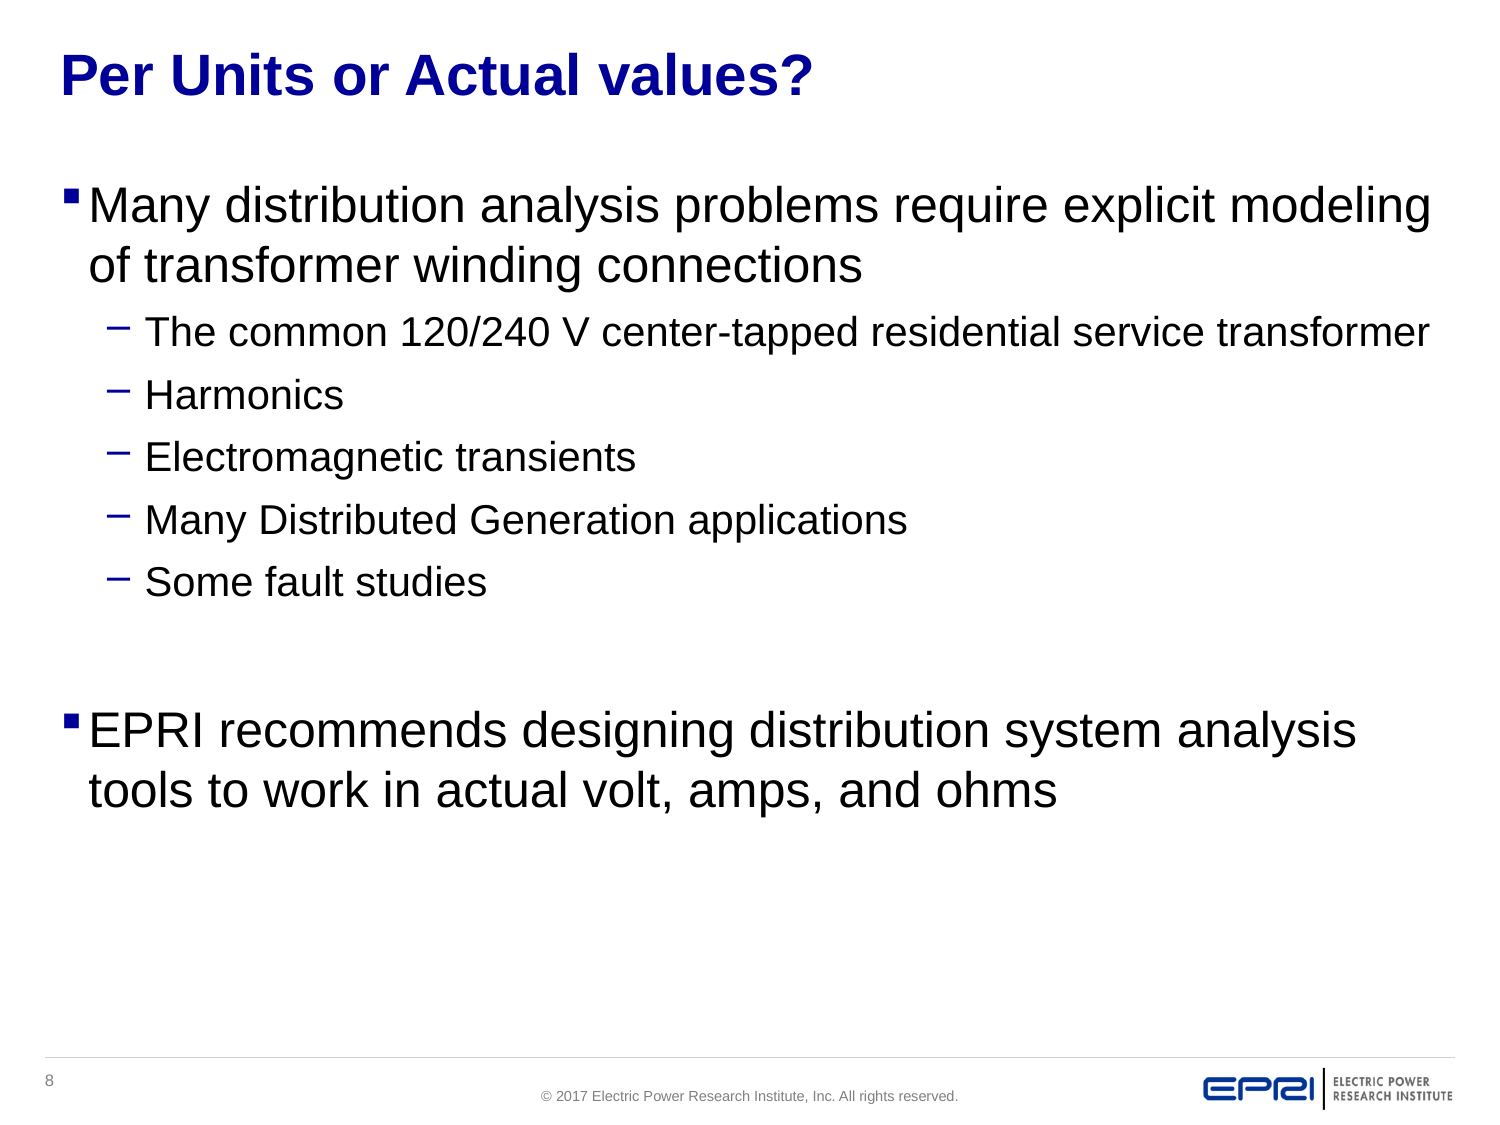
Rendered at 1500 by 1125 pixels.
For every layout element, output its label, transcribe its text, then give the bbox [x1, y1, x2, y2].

picture [1200, 1064, 1455, 1113]
list Many distribution analysis problems require explicit modeling of transformer winding connections The common 120/240 V center-tapped residential service transformer Harmonics Electromagnetic transients Many Distributed Generation applications Some fault studies EPRI recommends designing distribution system analysis tools to work in actual volt, amps, and ohms [44, 164, 1456, 1051]
title Per Units or Actual values? [44, 29, 1456, 151]
